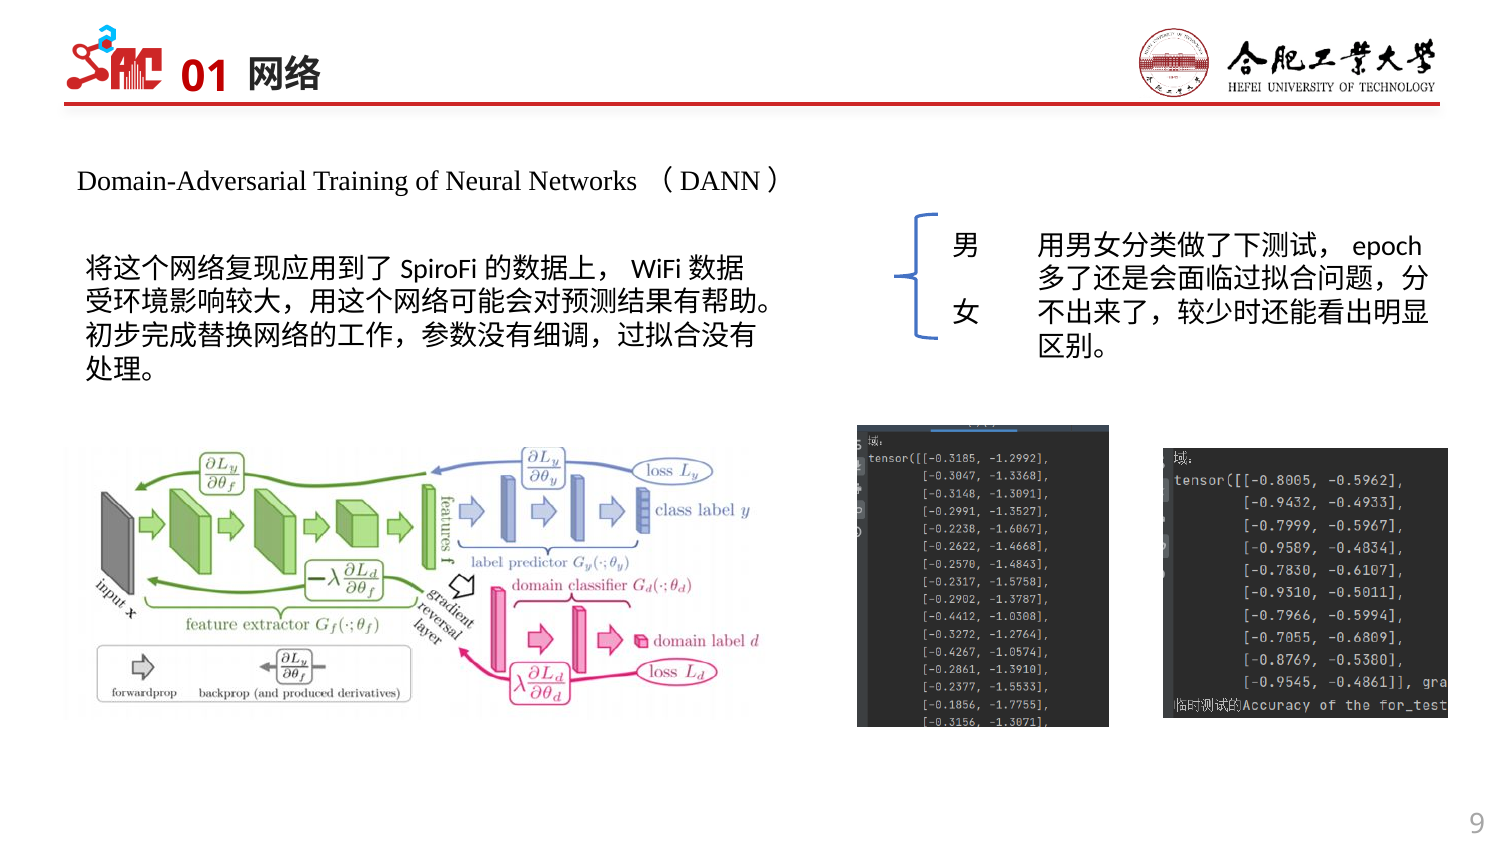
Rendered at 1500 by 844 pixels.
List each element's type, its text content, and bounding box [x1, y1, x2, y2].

picture [54, 447, 771, 720]
text_box 01 [165, 26, 260, 108]
picture [64, 9, 165, 110]
picture [1163, 448, 1448, 718]
text_box 网络 [232, 31, 927, 103]
text_box 用男女分类做了下测试，epoch多了还是会面临过拟合问题，分不出来了，较少时还能看出明显区别。 [1022, 219, 1448, 370]
text_box Domain-Adversarial Training of Neural Networks（DANN） [62, 155, 846, 204]
picture [857, 425, 1109, 727]
text_box 9 [1406, 798, 1500, 844]
text_box 男 女 [937, 219, 1006, 336]
text_box [894, 212, 938, 340]
picture [1133, 22, 1467, 102]
text_box 将这个网络复现应用到了SpiroFi的数据上，WiFi数据受环境影响较大，用这个网络可能会对预测结果有帮助。初步完成替换网络的工作，参数没有细调，过拟合没有处理。 [70, 242, 785, 393]
